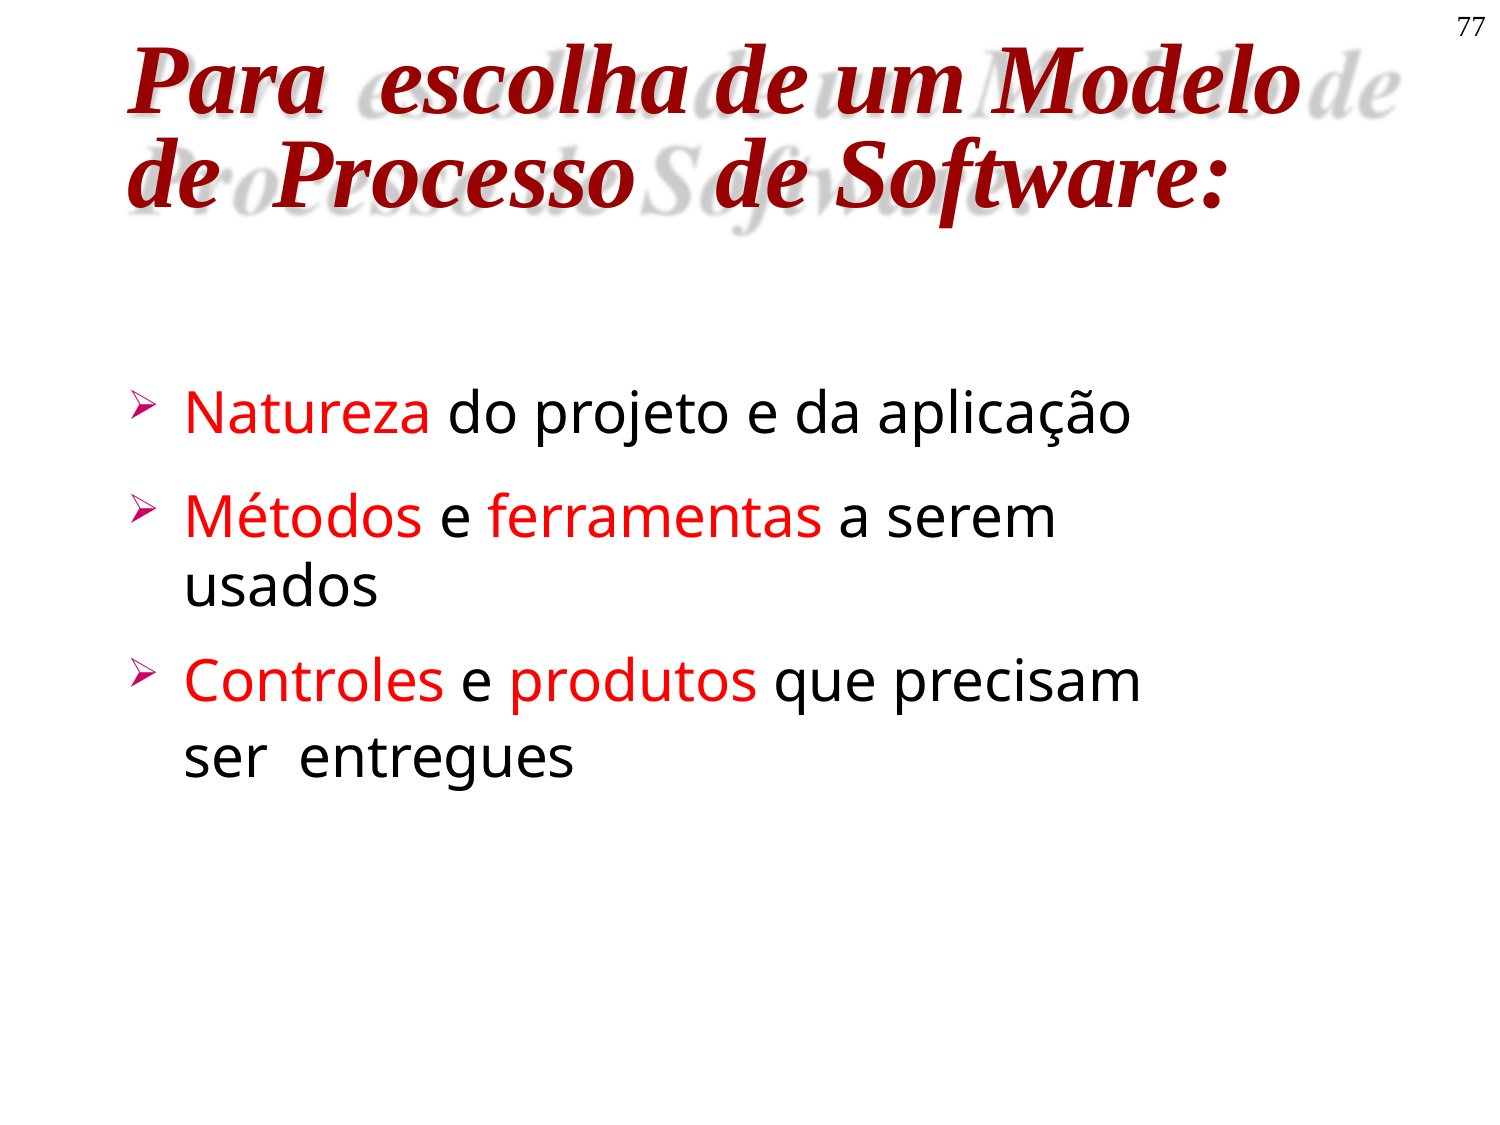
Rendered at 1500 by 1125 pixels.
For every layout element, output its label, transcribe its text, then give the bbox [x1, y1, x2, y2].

text_box 77 [1454, 5, 1488, 43]
title Para escolha de um Modelo de Processo de Software: [100, 11, 1400, 227]
text_box Natureza do projeto e da aplicação Métodos e ferramentas a serem usados Controles e produtos que precisam ser entregues [125, 339, 1217, 789]
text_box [114, 17, 1437, 249]
